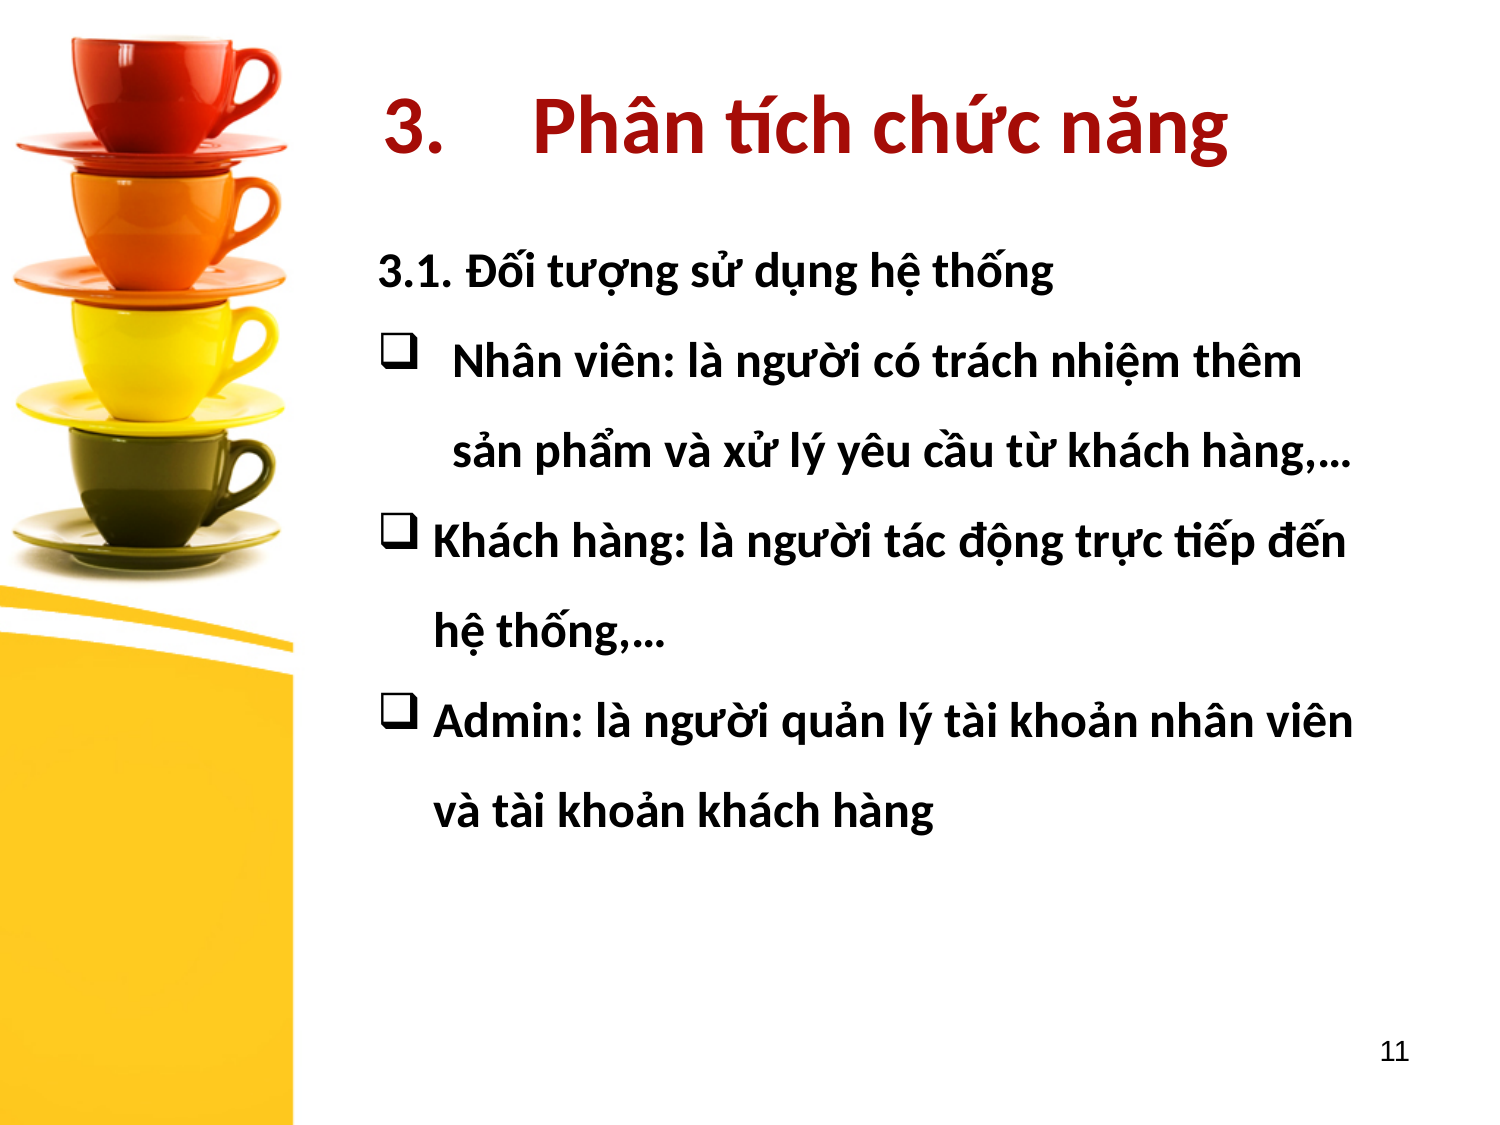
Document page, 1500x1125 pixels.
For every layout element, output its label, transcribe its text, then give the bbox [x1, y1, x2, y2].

text_box 3.1. Đối tượng sử dụng hệ thống Nhân viên: là người có trách nhiệm thêm sản phẩm và xử lý yêu cầu từ khách hàng,… Khách hàng: là người tác động trực tiếp đến hệ thống,… Admin: là người quản lý tài khoản nhân viên và tài khoản khách hàng [362, 199, 1400, 845]
picture [0, 0, 1500, 1125]
slide_number 11 [1074, 1024, 1425, 1103]
text_box 3. Phân tích chức năng [367, 62, 1245, 178]
